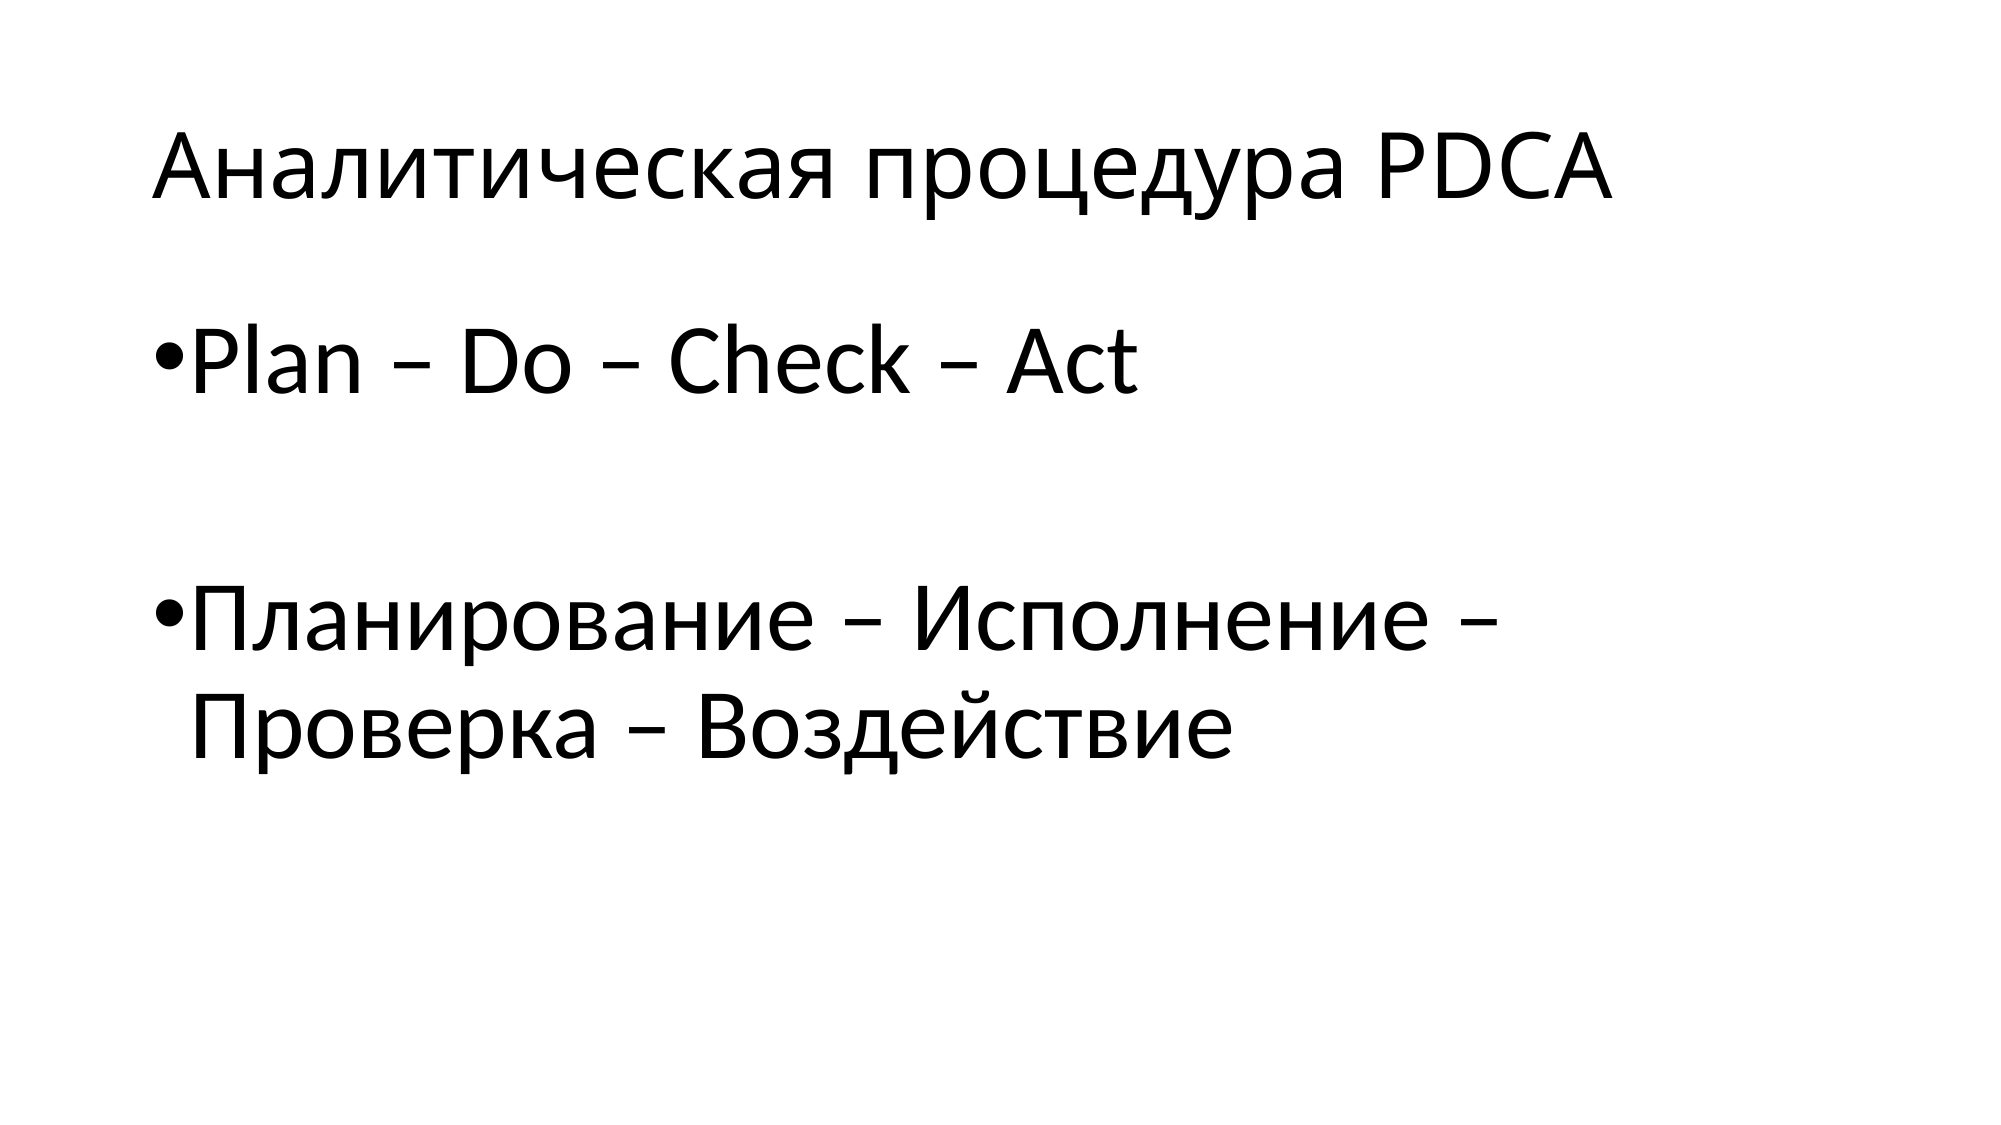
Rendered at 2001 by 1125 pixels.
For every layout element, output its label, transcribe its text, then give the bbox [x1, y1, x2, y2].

title Аналитическая процедура PDCA [137, 59, 1863, 278]
list Plan – Do – Check – Act Планирование – Исполнение – Проверка – Воздействие [137, 299, 1863, 1014]
